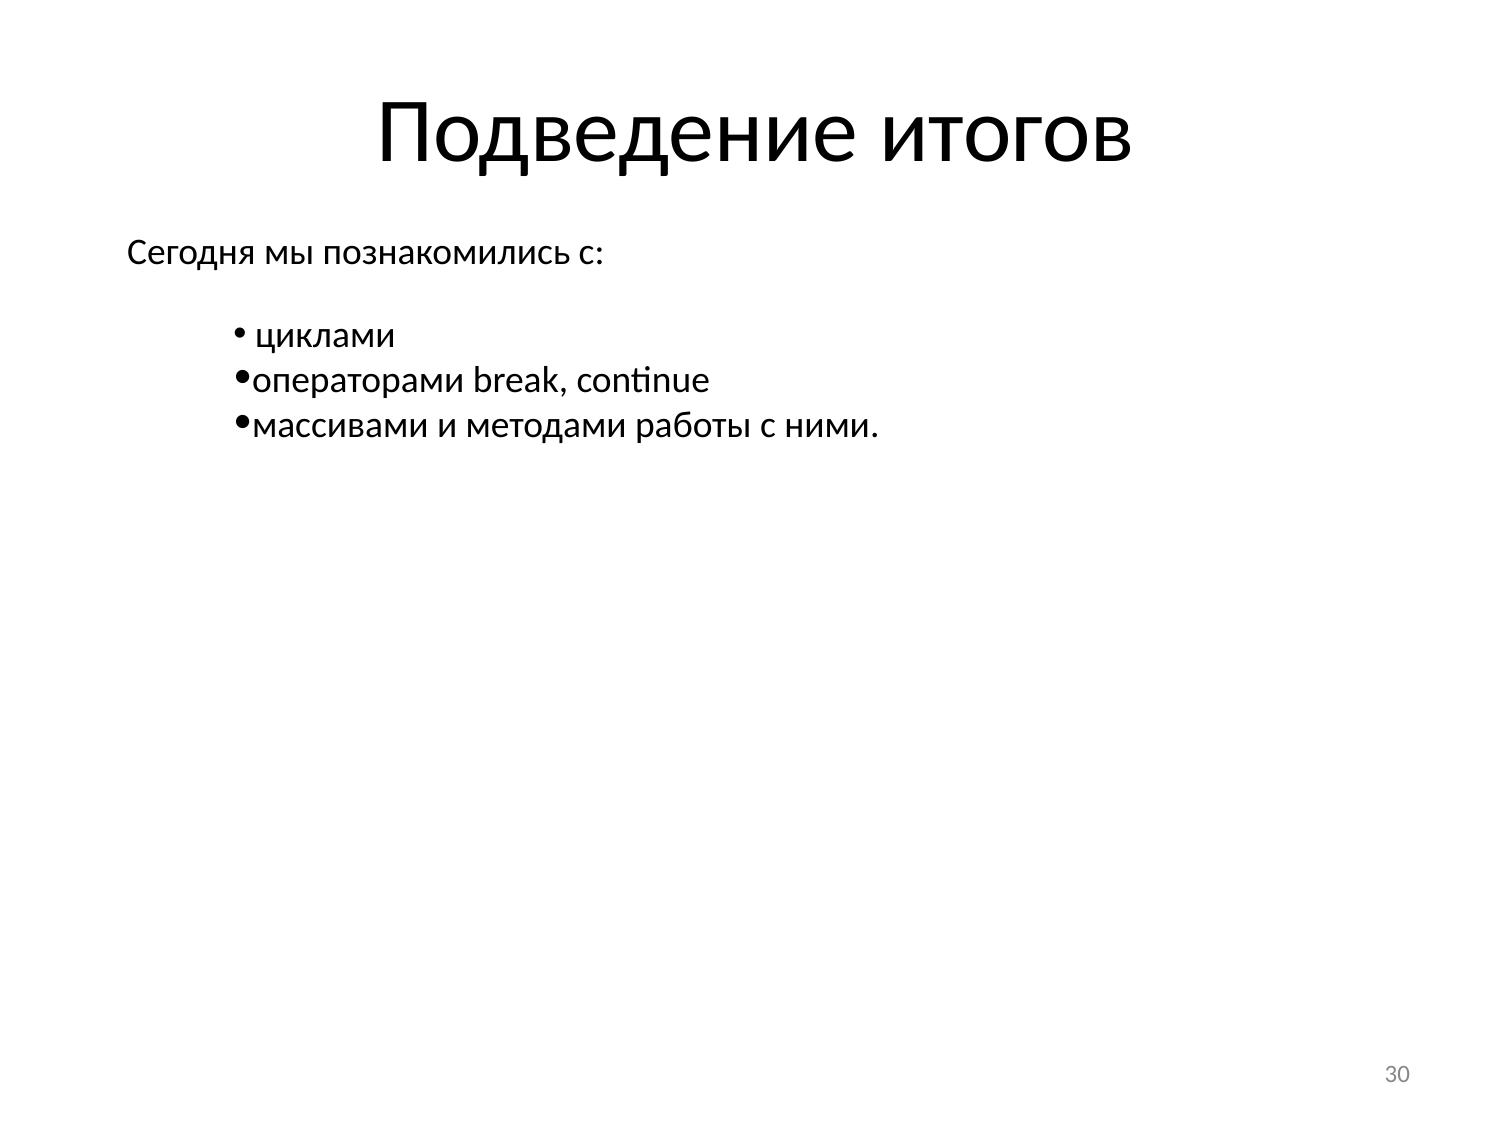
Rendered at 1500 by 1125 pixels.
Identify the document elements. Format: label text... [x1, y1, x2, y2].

text_box циклами операторами break, continue массивами и методами работы с ними. [218, 302, 1412, 453]
slide_number ‹#› [1074, 1042, 1425, 1103]
title Подведение итогов [41, 30, 1471, 219]
text_box Сегодня мы познакомились с: [112, 219, 1459, 370]
